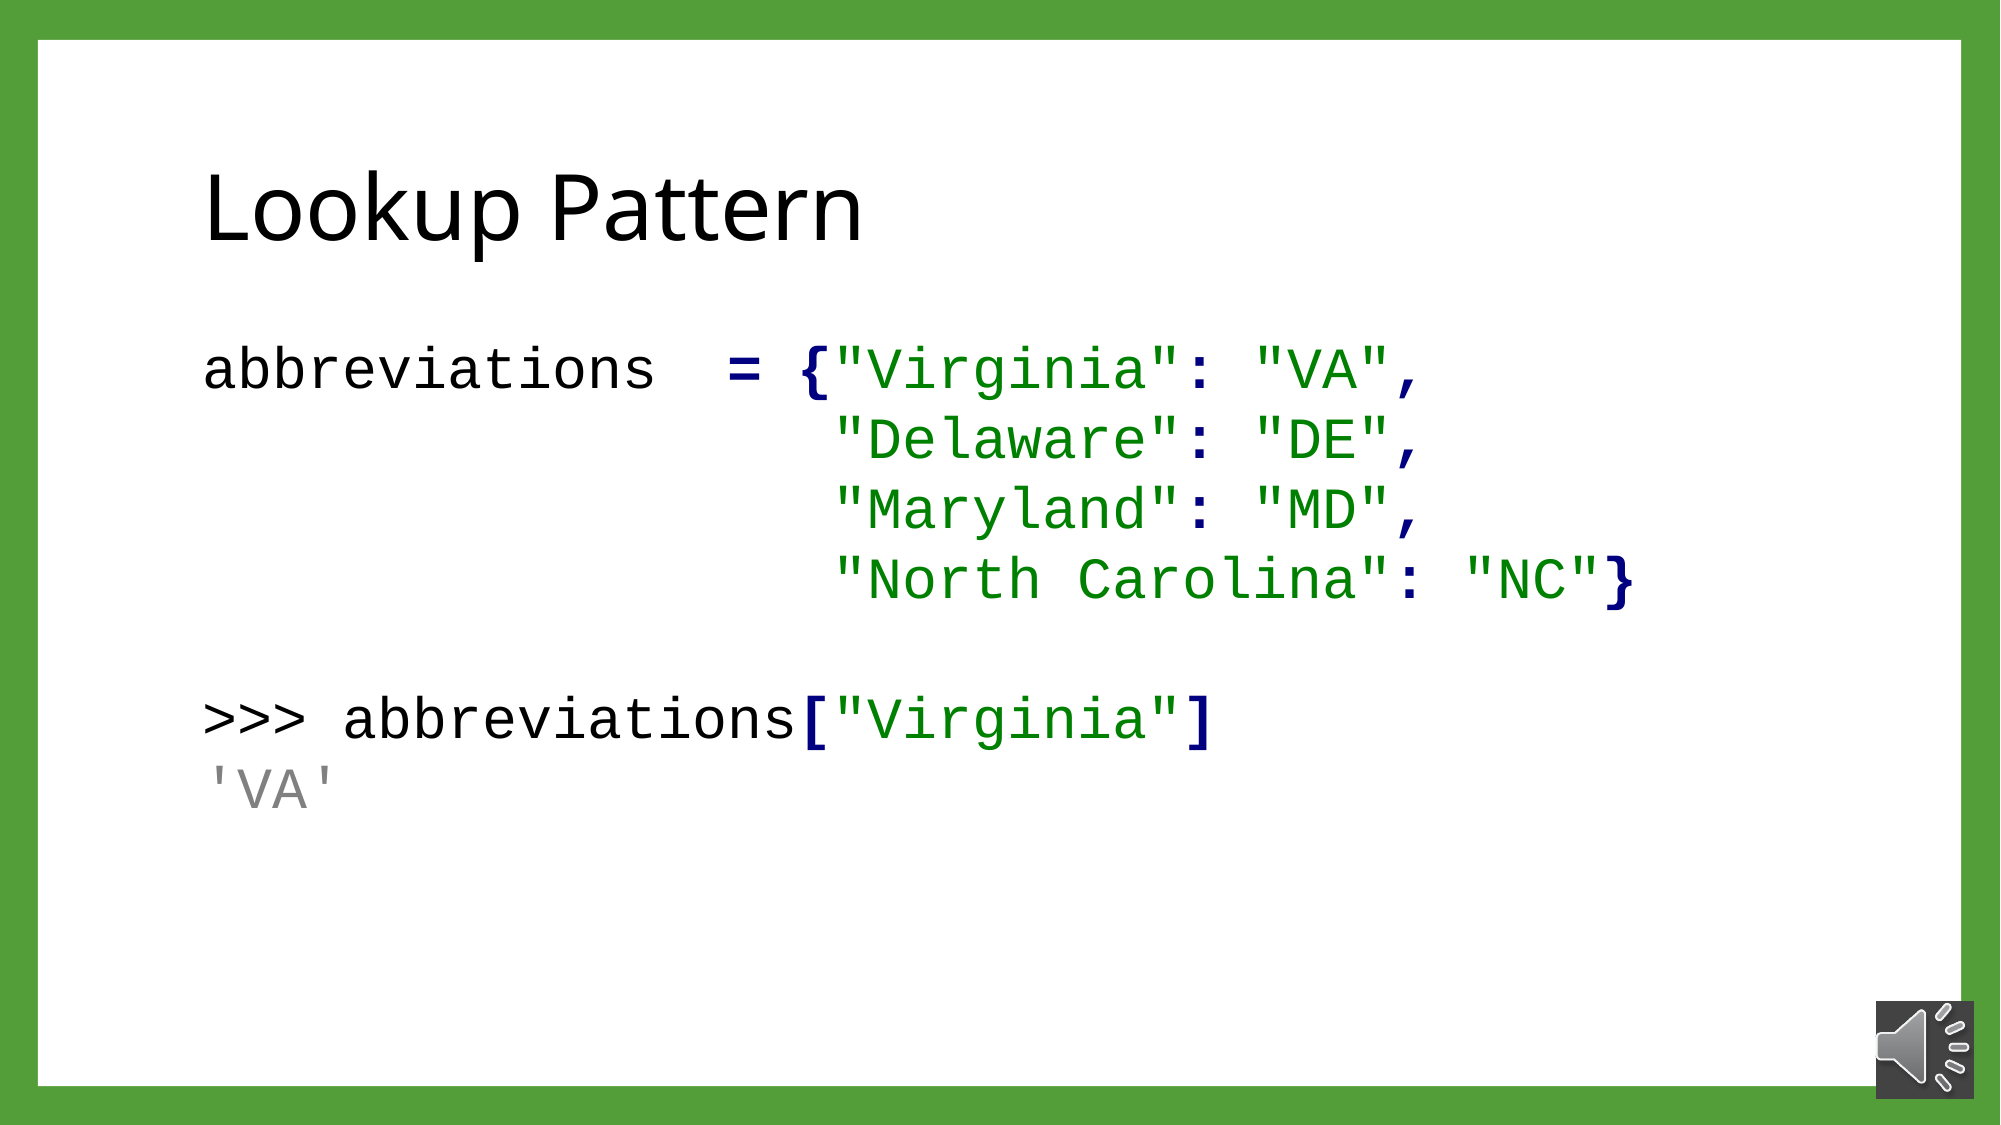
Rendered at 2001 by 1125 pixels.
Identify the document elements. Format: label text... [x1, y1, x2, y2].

picture [1874, 999, 1976, 1101]
title Lookup Pattern [187, 99, 1808, 322]
text_box abbreviations = {"Virginia": "VA", "Delaware": "DE", "Maryland": "MD", "North Carolina": "NC"} >>> abbreviations["Virginia"] 'VA' [187, 322, 1808, 828]
